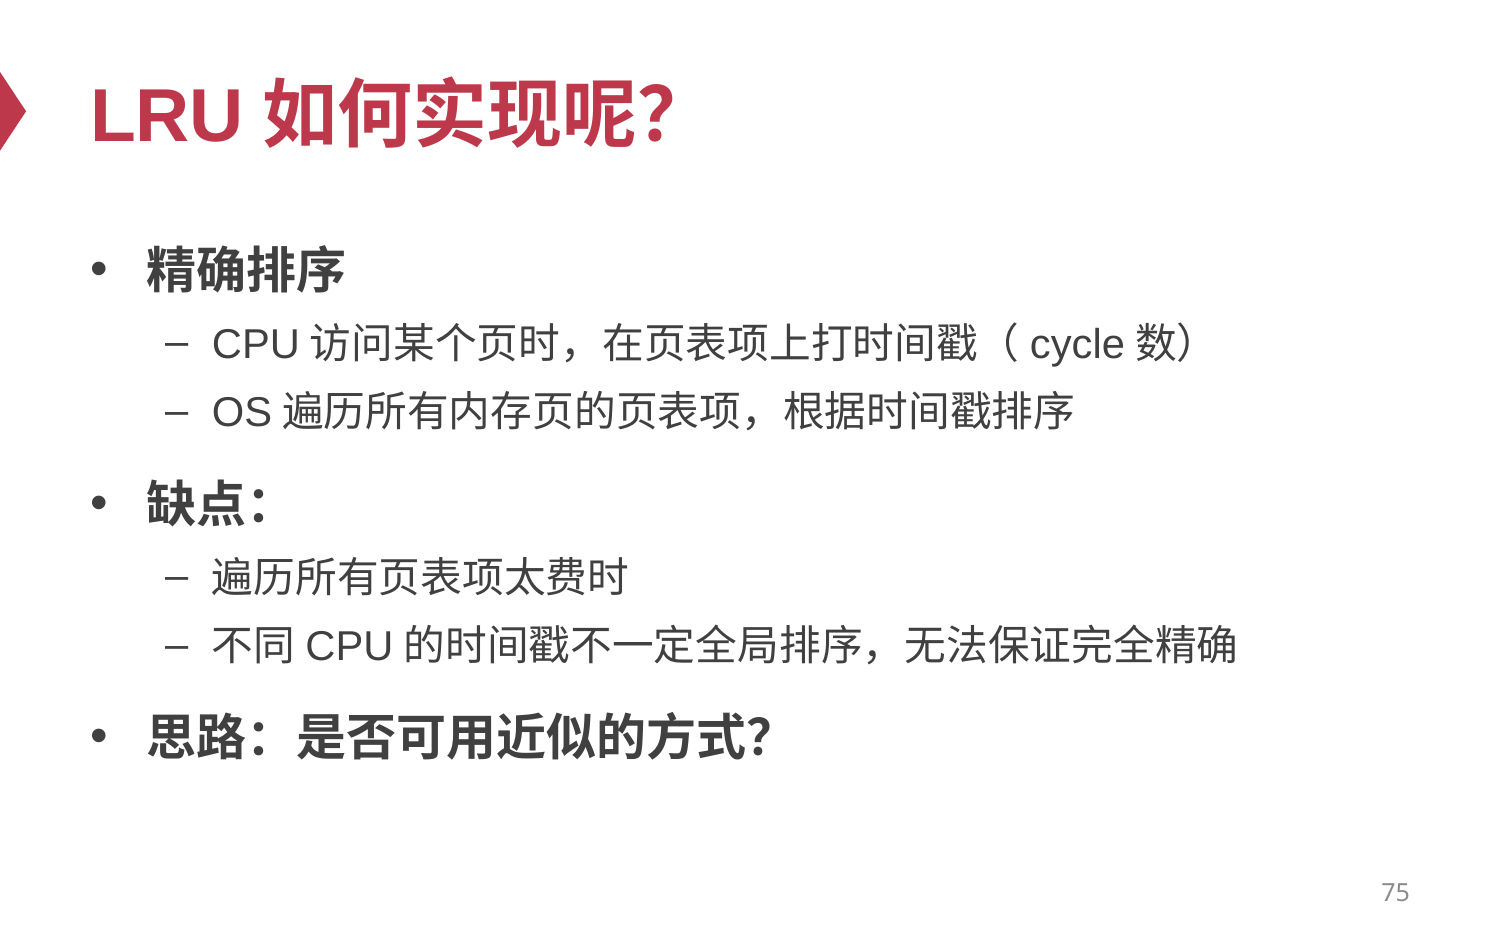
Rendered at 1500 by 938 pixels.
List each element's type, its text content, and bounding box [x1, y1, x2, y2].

slide_number 75 [1074, 868, 1425, 919]
title LRU如何实现呢？ [75, 37, 1425, 186]
list 精确排序 CPU访问某个页时，在页表项上打时间戳（cycle数） OS遍历所有内存页的页表项，根据时间戳排序 缺点： 遍历所有页表项太费时 不同CPU的时间戳不一定全局排序，无法保证完全精确 思路：是否可用近似的方式？ [75, 218, 1425, 838]
